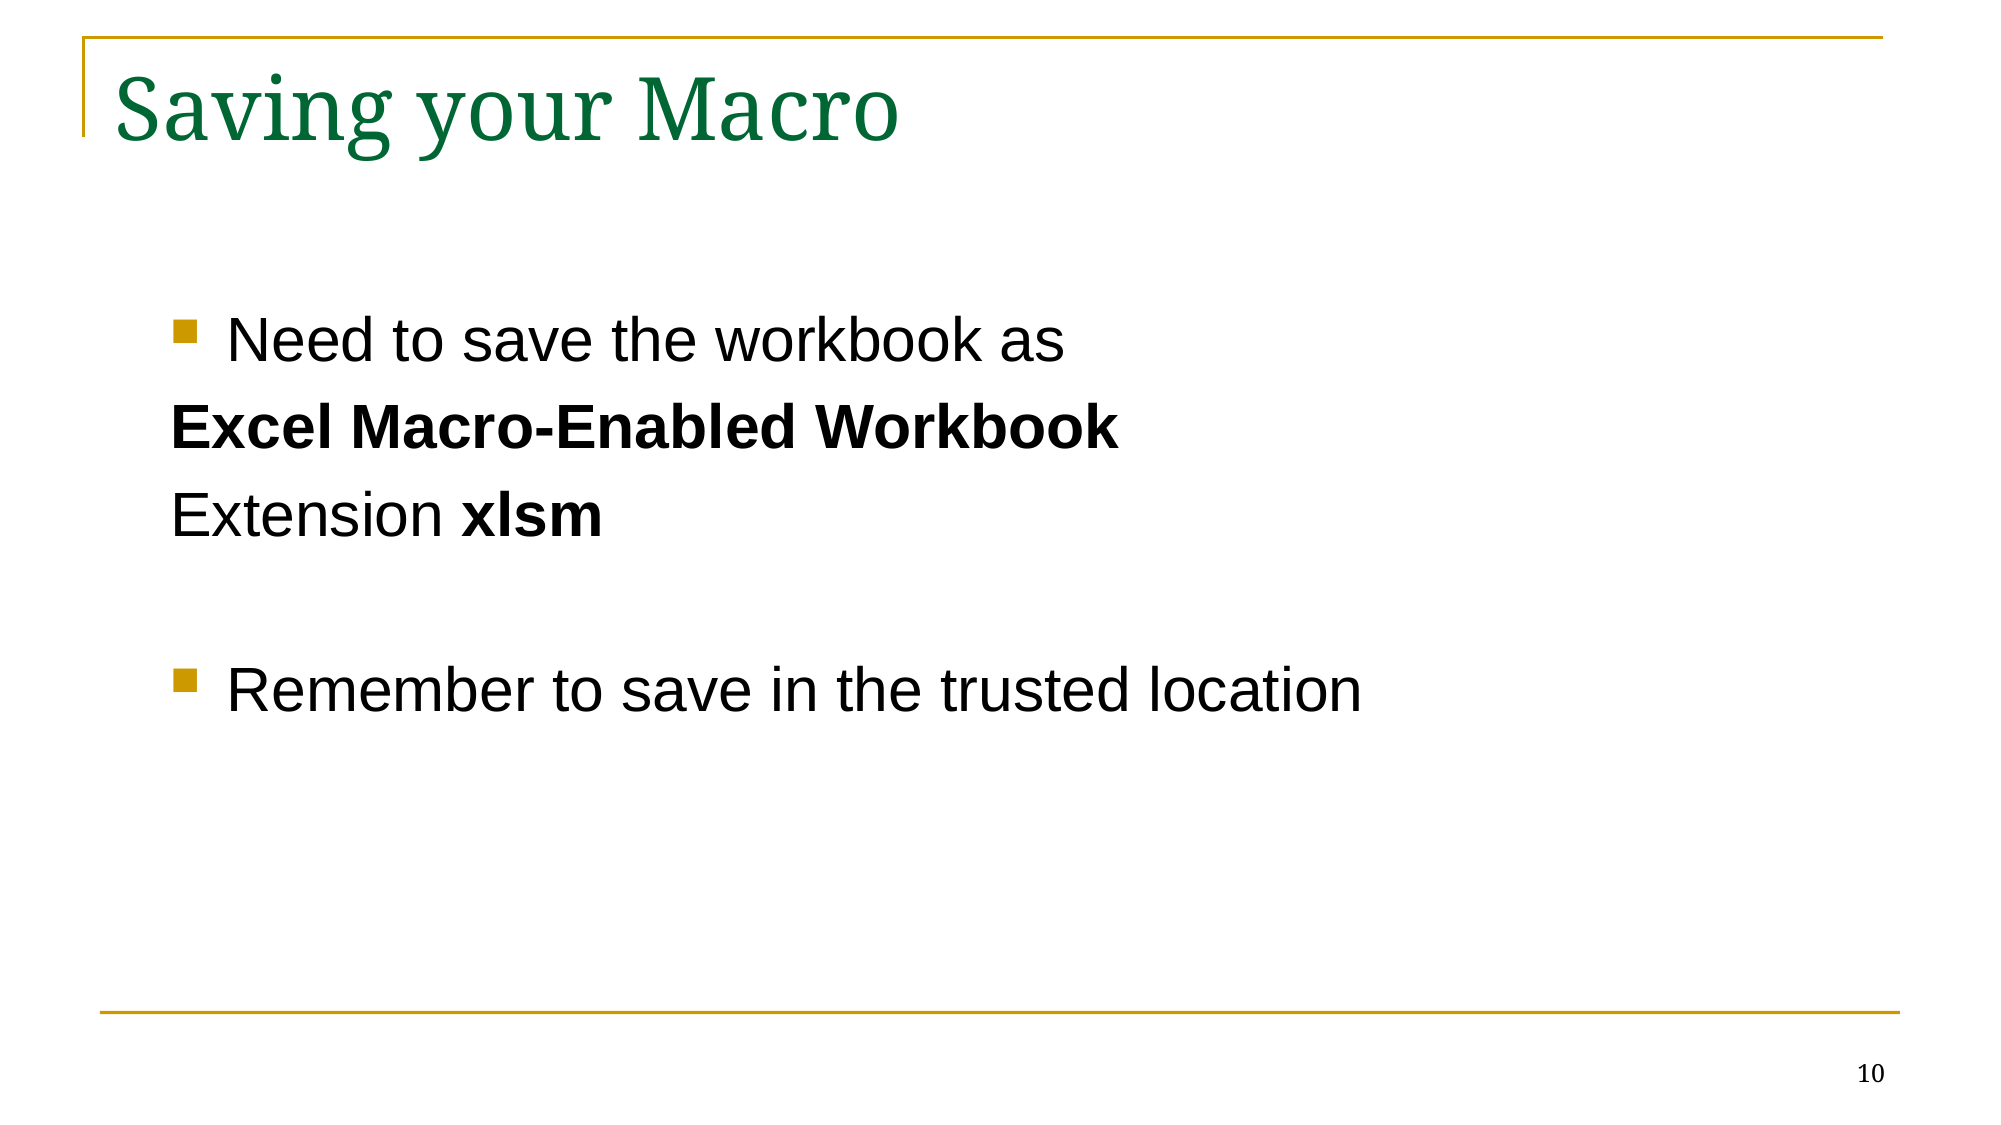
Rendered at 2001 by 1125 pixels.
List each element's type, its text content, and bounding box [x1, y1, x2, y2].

slide_number 10 [1433, 1023, 1901, 1100]
title Saving your Macro [99, 45, 1901, 233]
list Need to save the workbook as Excel Macro-Enabled Workbook Extension xlsm Remember to save in the trusted location [154, 291, 1881, 1006]
